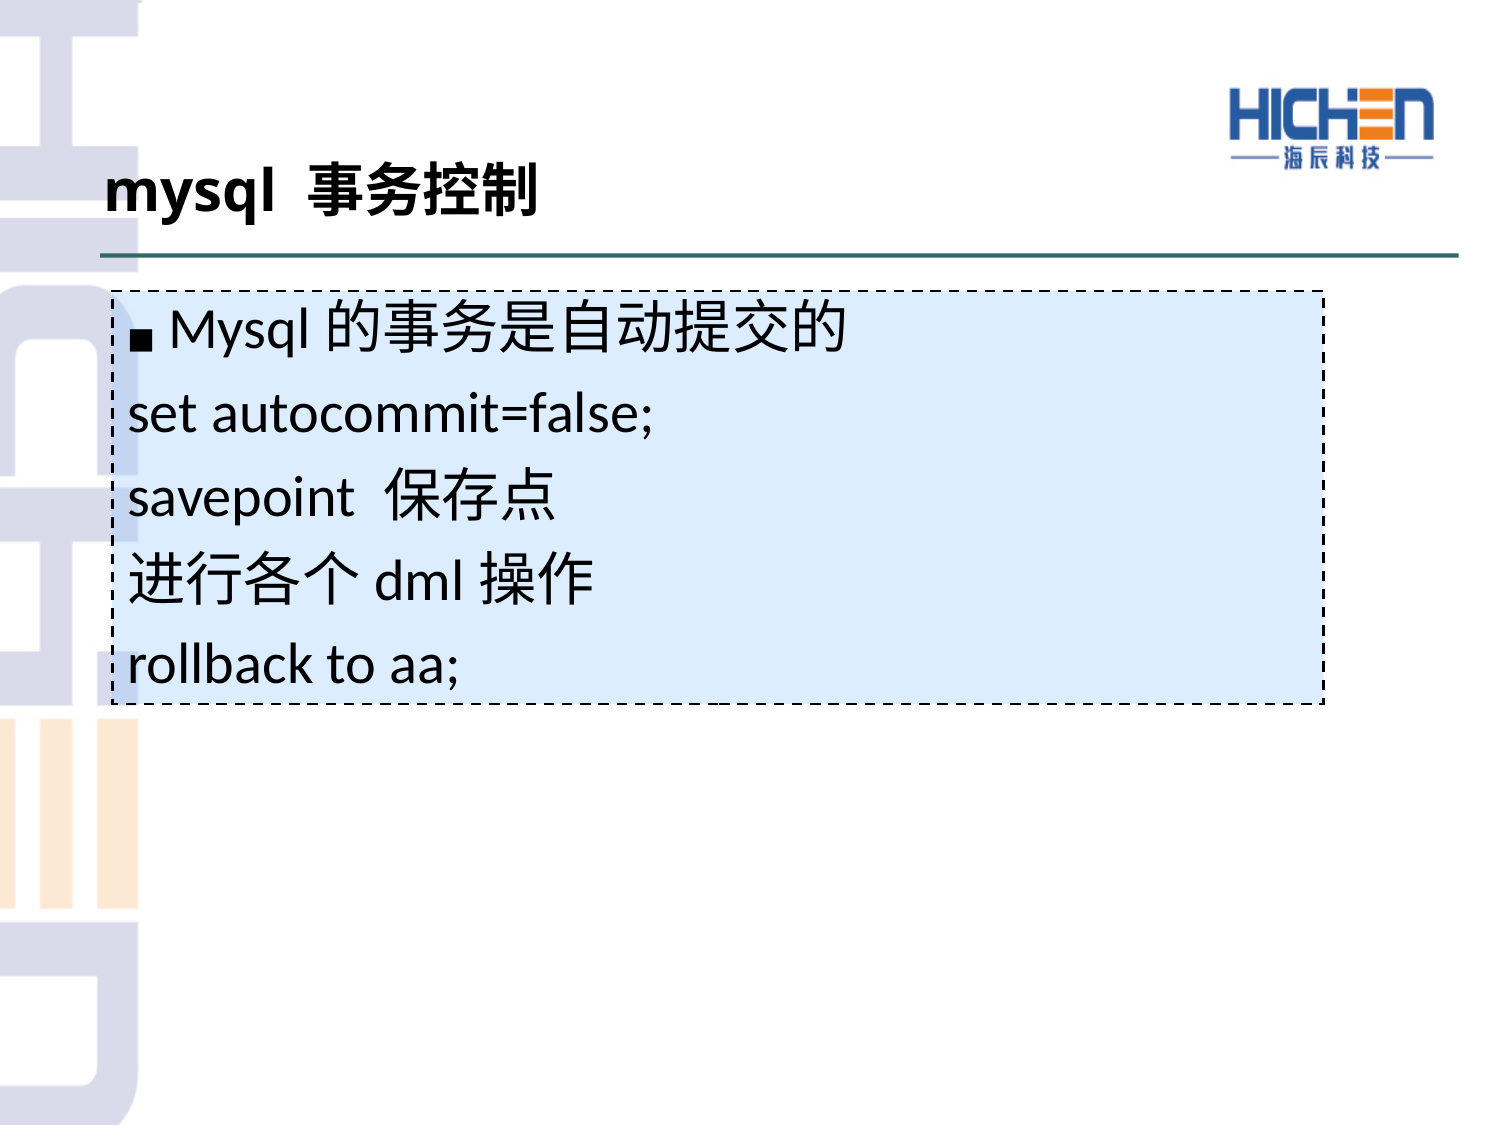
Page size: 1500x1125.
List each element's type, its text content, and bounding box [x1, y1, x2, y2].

text_box mysql 事务控制 [88, 125, 1424, 232]
text_box ■ Mysql的事务是自动提交的 set autocommit=false; savepoint 保存点 进行各个dml操作 rollback to aa; [112, 290, 1324, 705]
text_box [1216, 31, 1483, 96]
picture [0, 0, 1500, 1125]
